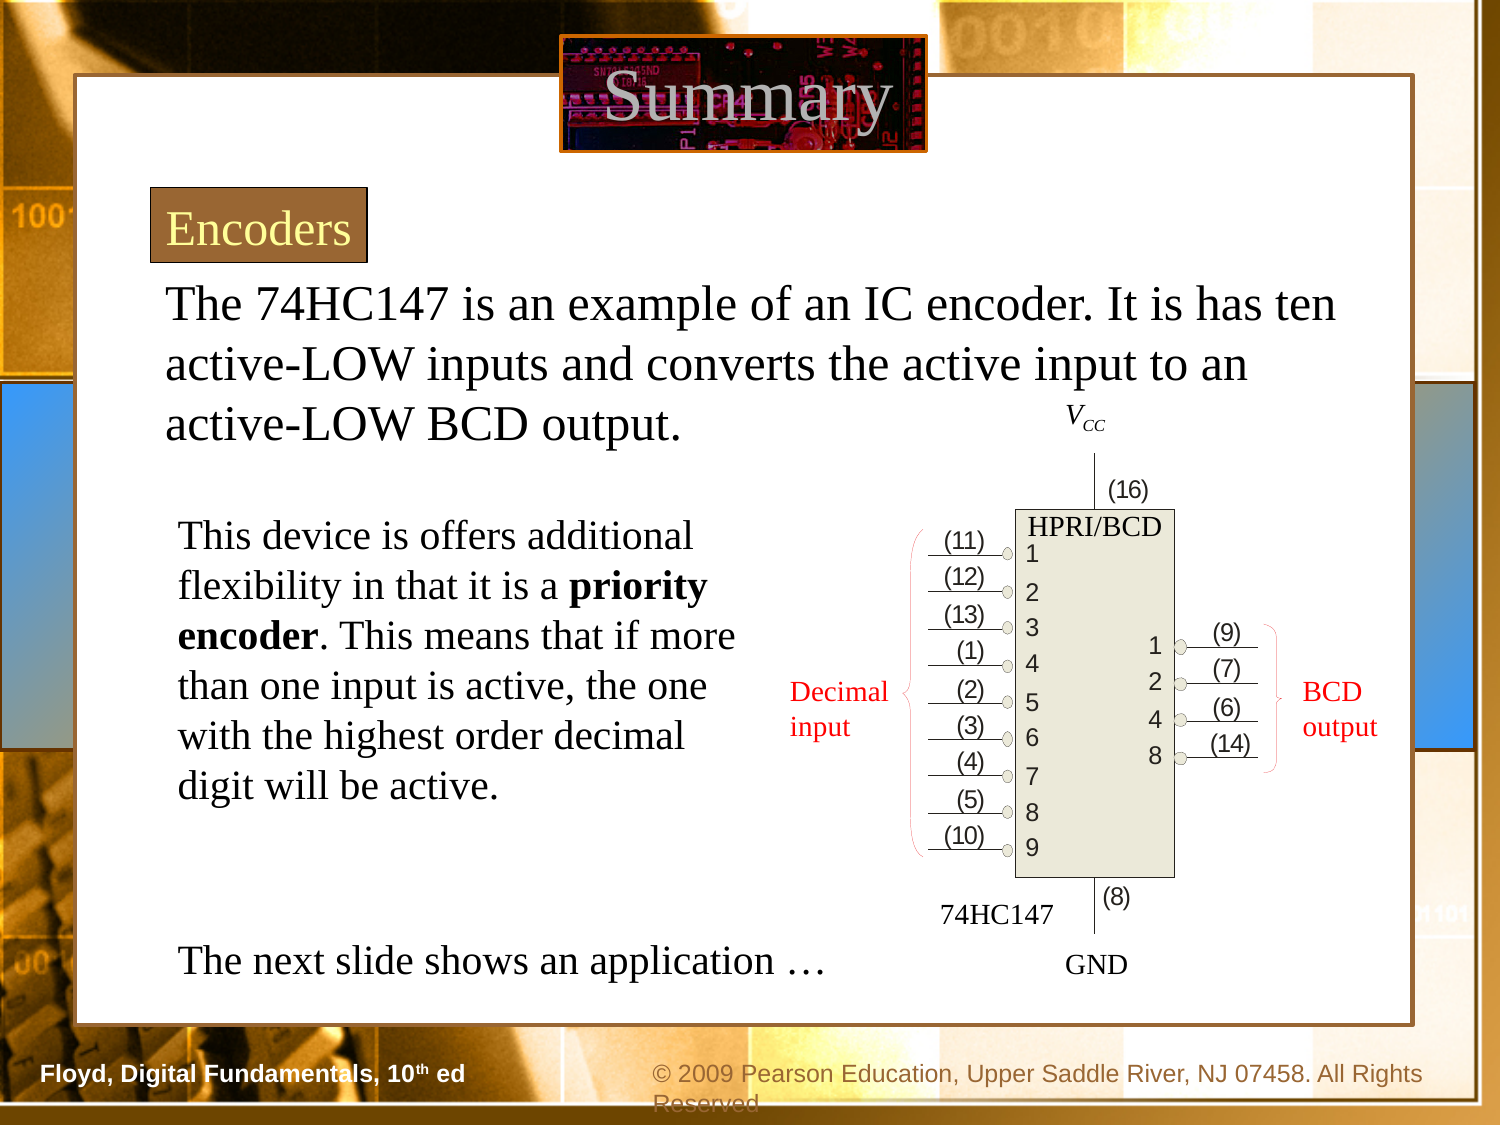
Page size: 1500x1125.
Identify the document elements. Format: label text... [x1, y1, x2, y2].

text_box This device is offers additional flexibility in that it is a priority encoder. This means that if more than one input is active, the one with the highest order decimal digit will be active. [162, 499, 763, 816]
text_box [899, 449, 1289, 938]
picture [562, 37, 925, 150]
text_box The 74HC147 is an example of an IC encoder. It is has ten active-LOW inputs and converts the active input to an active-LOW BCD output. [150, 262, 1375, 458]
text_box BCD output [1289, 665, 1425, 750]
text_box Decimal input [774, 665, 899, 750]
text_box GND [1050, 938, 1144, 988]
text_box VCC [1049, 387, 1200, 443]
picture [0, 0, 1500, 1125]
text_box The next slide shows an application … [162, 924, 850, 990]
text_box Encoders [150, 187, 367, 262]
